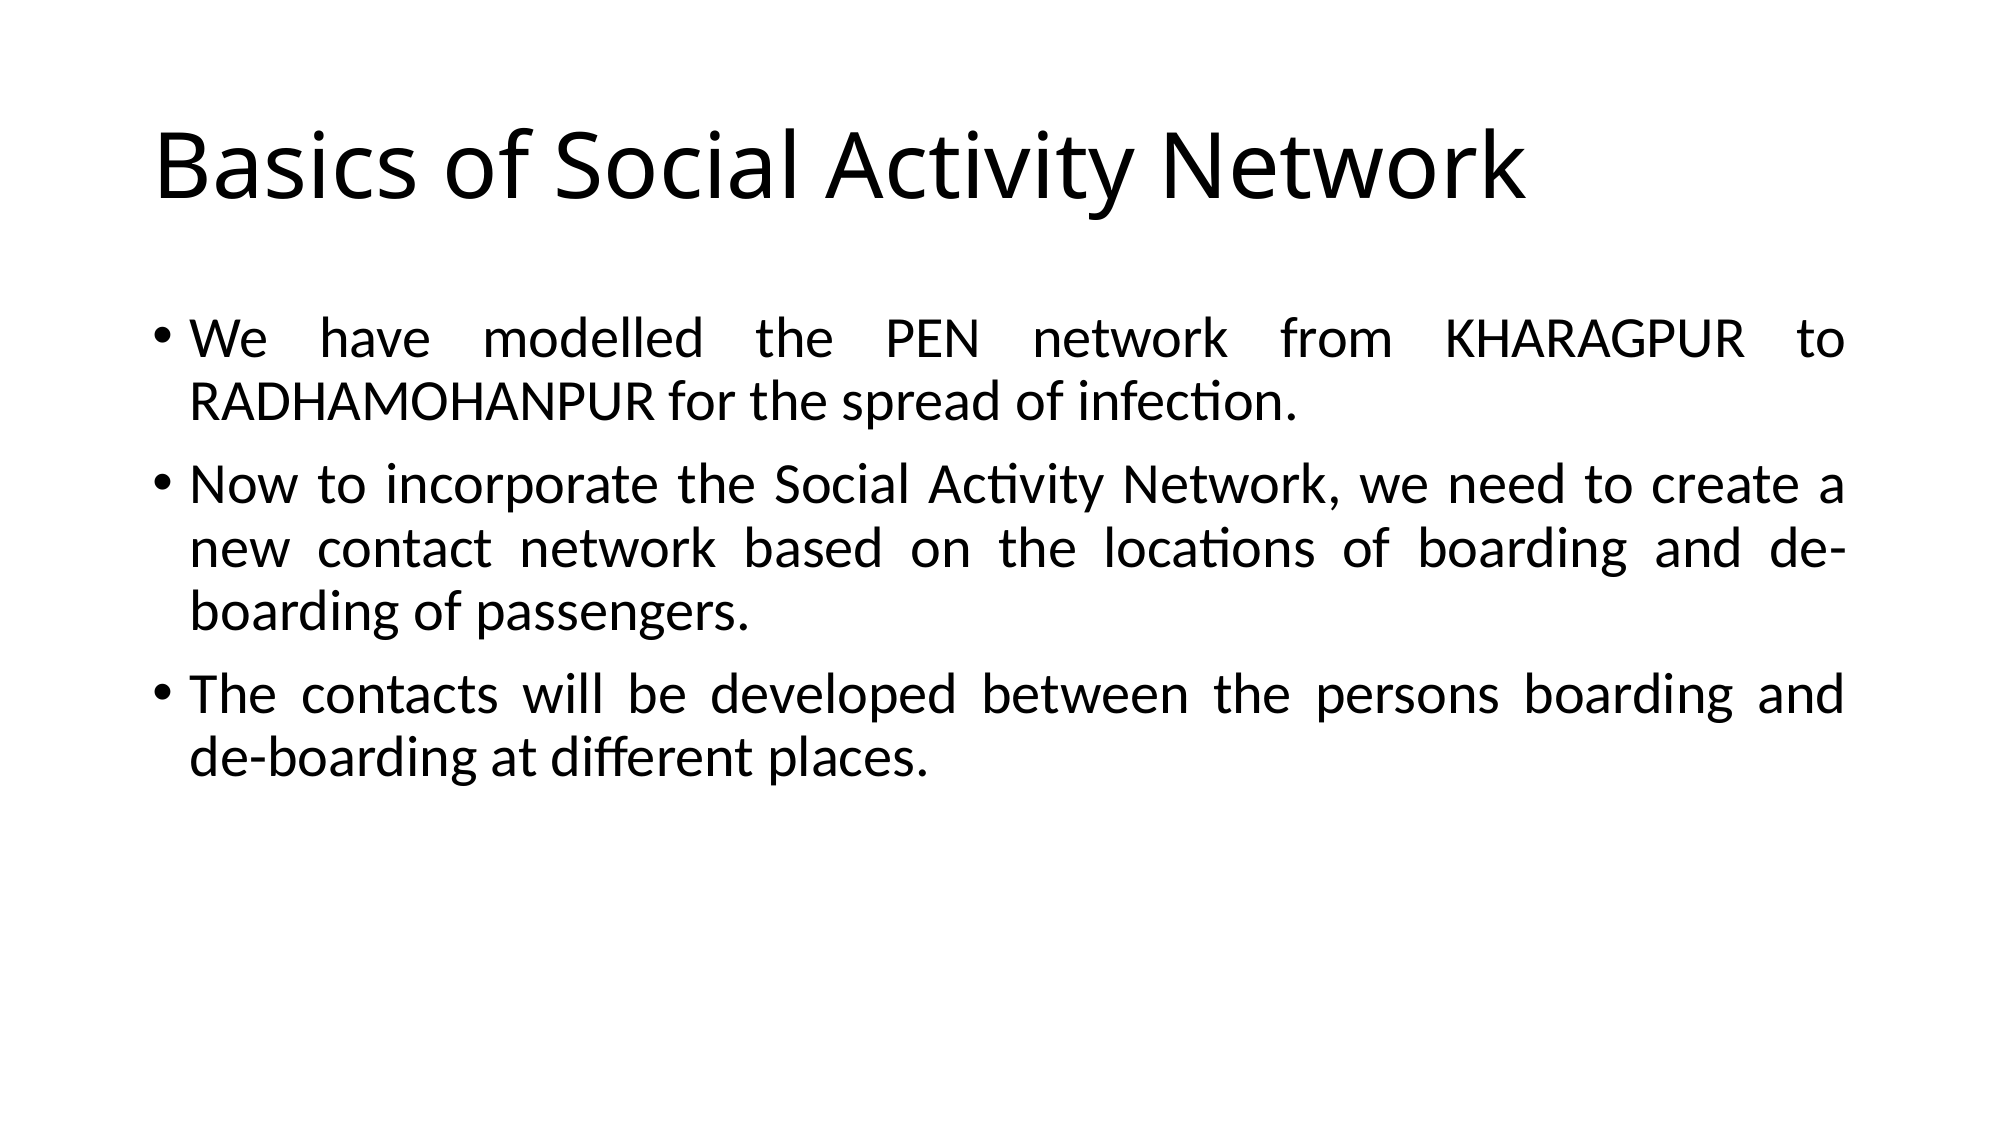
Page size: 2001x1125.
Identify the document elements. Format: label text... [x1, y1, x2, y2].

title Basics of Social Activity Network [137, 59, 1863, 278]
list We have modelled the PEN network from KHARAGPUR to RADHAMOHANPUR for the spread of infection. Now to incorporate the Social Activity Network, we need to create a new contact network based on the locations of boarding and de-boarding of passengers. The contacts will be developed between the persons boarding and de-boarding at different places. [137, 299, 1863, 1014]
